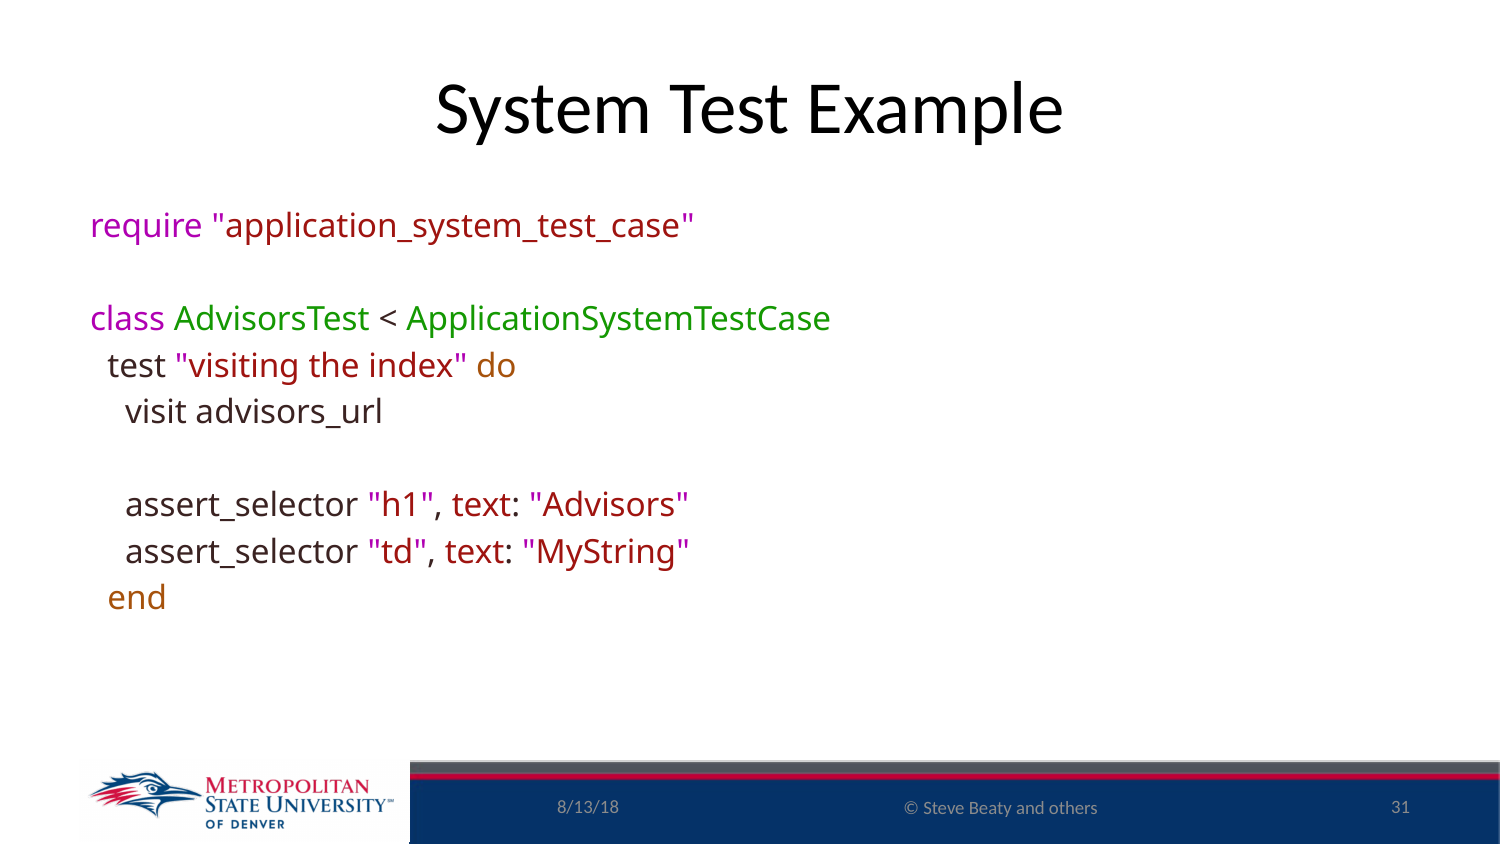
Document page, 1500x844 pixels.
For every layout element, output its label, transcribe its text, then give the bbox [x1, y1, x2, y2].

title System Test Example [75, 33, 1425, 175]
picture [79, 759, 1500, 844]
footer © Steve Beaty and others [729, 776, 1272, 837]
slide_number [542, 776, 686, 836]
list require "application_system_test_case" class AdvisorsTest < ApplicationSystemTestCase test "visiting the index" do visit advisors_url assert_selector "h1", text: "Advisors" assert_selector "td", text: "MyString" end [75, 196, 1425, 754]
slide_number 31 [1316, 776, 1425, 837]
